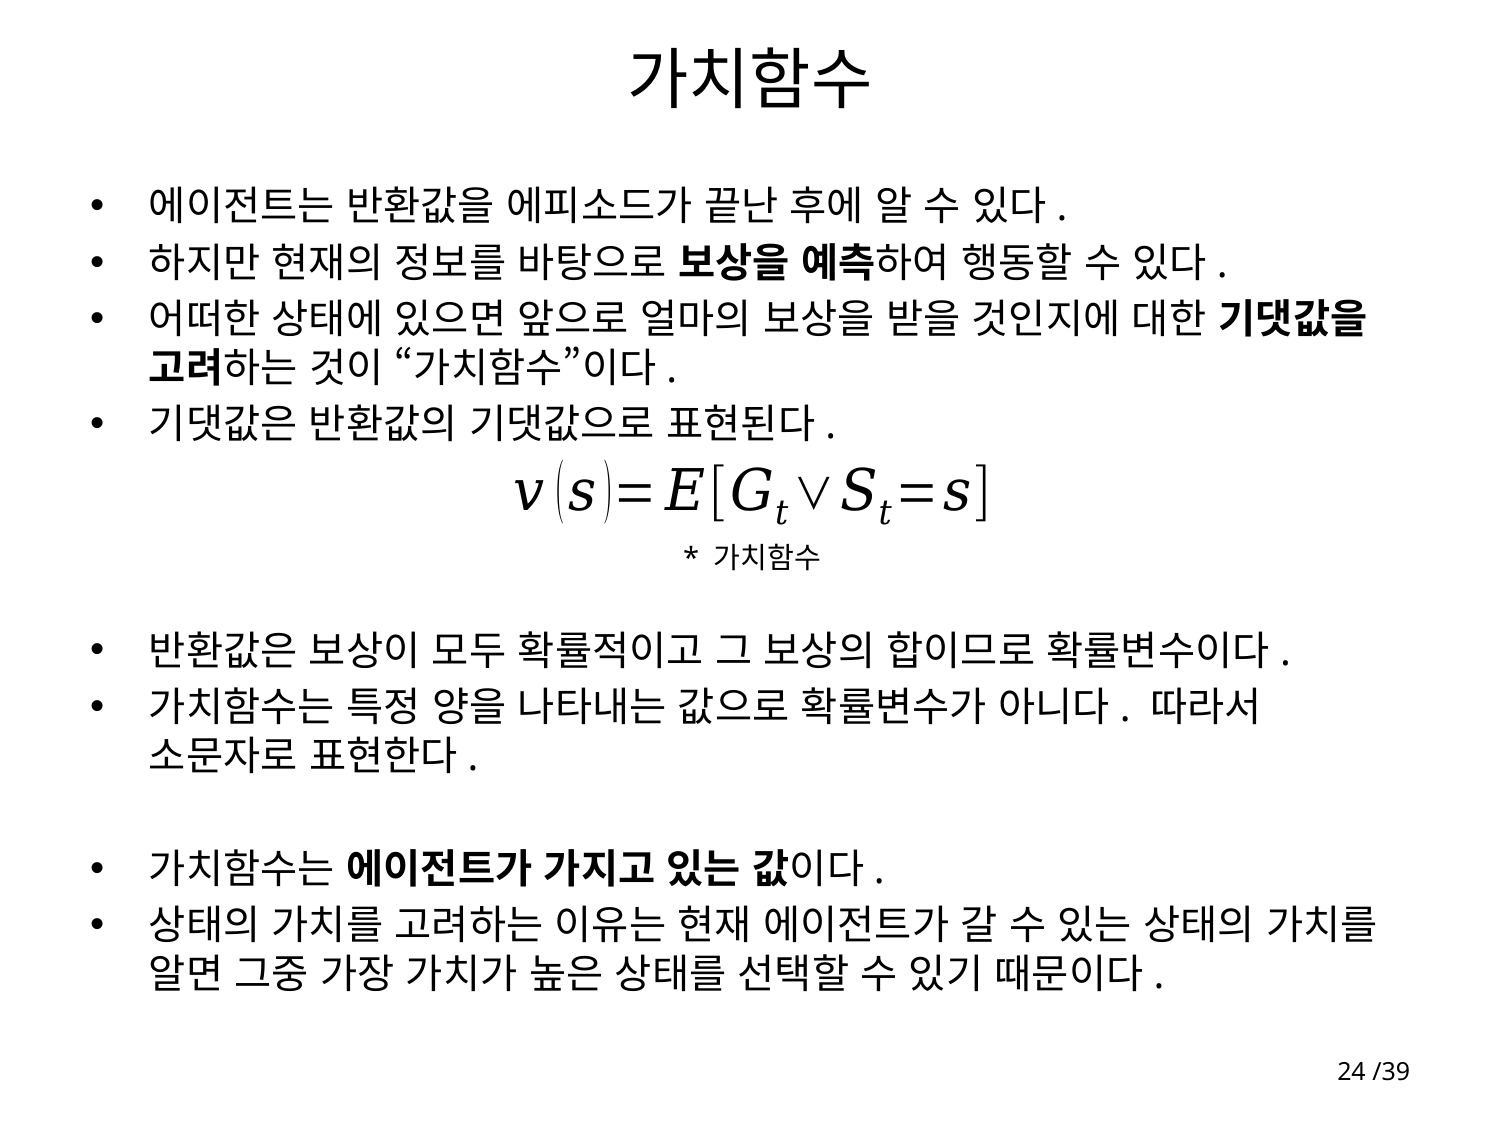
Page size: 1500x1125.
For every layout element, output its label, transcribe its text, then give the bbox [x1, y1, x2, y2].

text_box * 가치함수 [668, 531, 837, 582]
title 가치함수 [75, 19, 1425, 135]
slide_number 24 /39 [1074, 1042, 1425, 1103]
list 에이전트는 반환값을 에피소드가 끝난 후에 알 수 있다. 하지만 현재의 정보를 바탕으로 보상을 예측하여 행동할 수 있다. 어떠한 상태에 있으면 앞으로 얼마의 보상을 받을 것인지에 대한 기댓값을 고려하는 것이 “가치함수”이다. 기댓값은 반환값의 기댓값으로 표현된다. 반환값은 보상이 모두 확률적이고 그 보상의 합이므로 확률변수이다. 가치함수는 특정 양을 나타내는 값으로 확률변수가 아니다. 따라서 소문자로 표현한다. 가치함수는 에이전트가 가지고 있는 값이다. 상태의 가치를 고려하는 이유는 현재 에이전트가 갈 수 있는 상태의 가치를 알면 그중 가장 가치가 높은 상태를 선택할 수 있기 때문이다. [75, 172, 1425, 1005]
